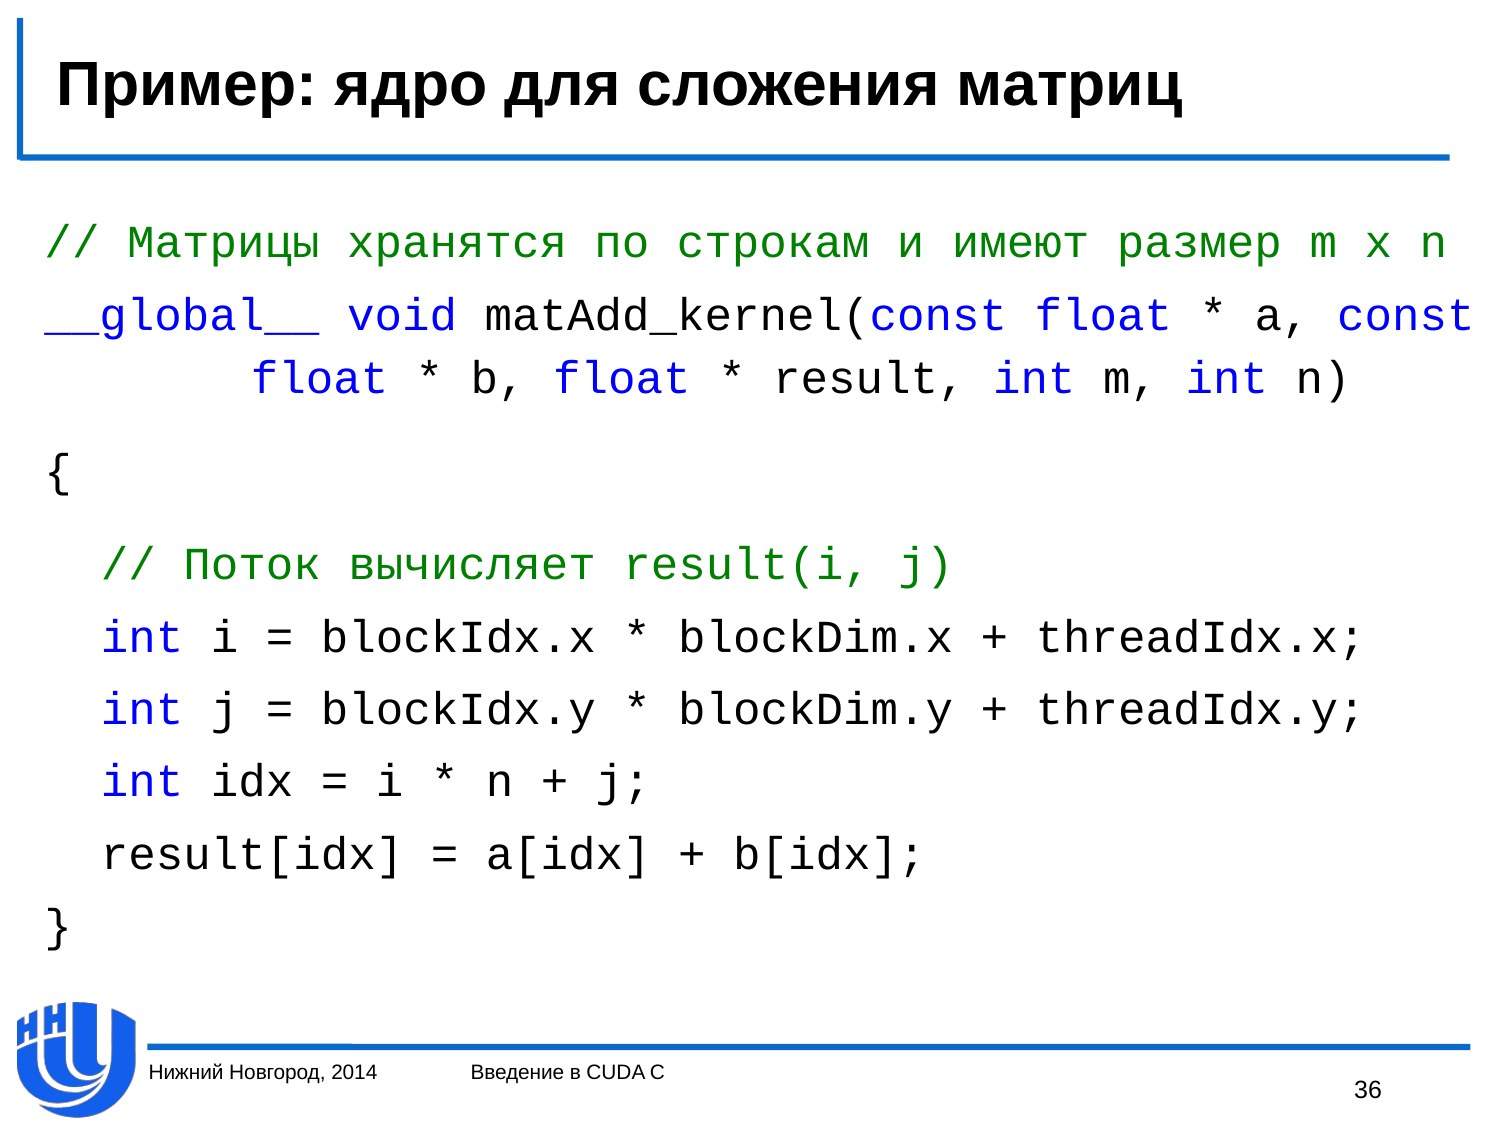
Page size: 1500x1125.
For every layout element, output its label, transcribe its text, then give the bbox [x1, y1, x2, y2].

slide_number Нижний Новгород, 2014 [133, 1051, 445, 1125]
list // Матрицы хранятся по строкам и имеют размер m x n __global__ void matAdd_kernel(const float * a, const float * b, float * result, int m, int n) { // Поток вычисляет result(i, j) int i = blockIdx.x * blockDim.x + threadIdx.x; int j = blockIdx.y * blockDim.y + threadIdx.y; int idx = i * n + j; result[idx] = a[idx] + b[idx]; } [29, 196, 1500, 1012]
footer Введение в CUDA C [455, 1051, 1329, 1125]
title Пример: ядро для сложения матриц [41, 33, 1417, 127]
picture [17, 1002, 148, 1118]
slide_number 36 [1338, 1051, 1482, 1125]
